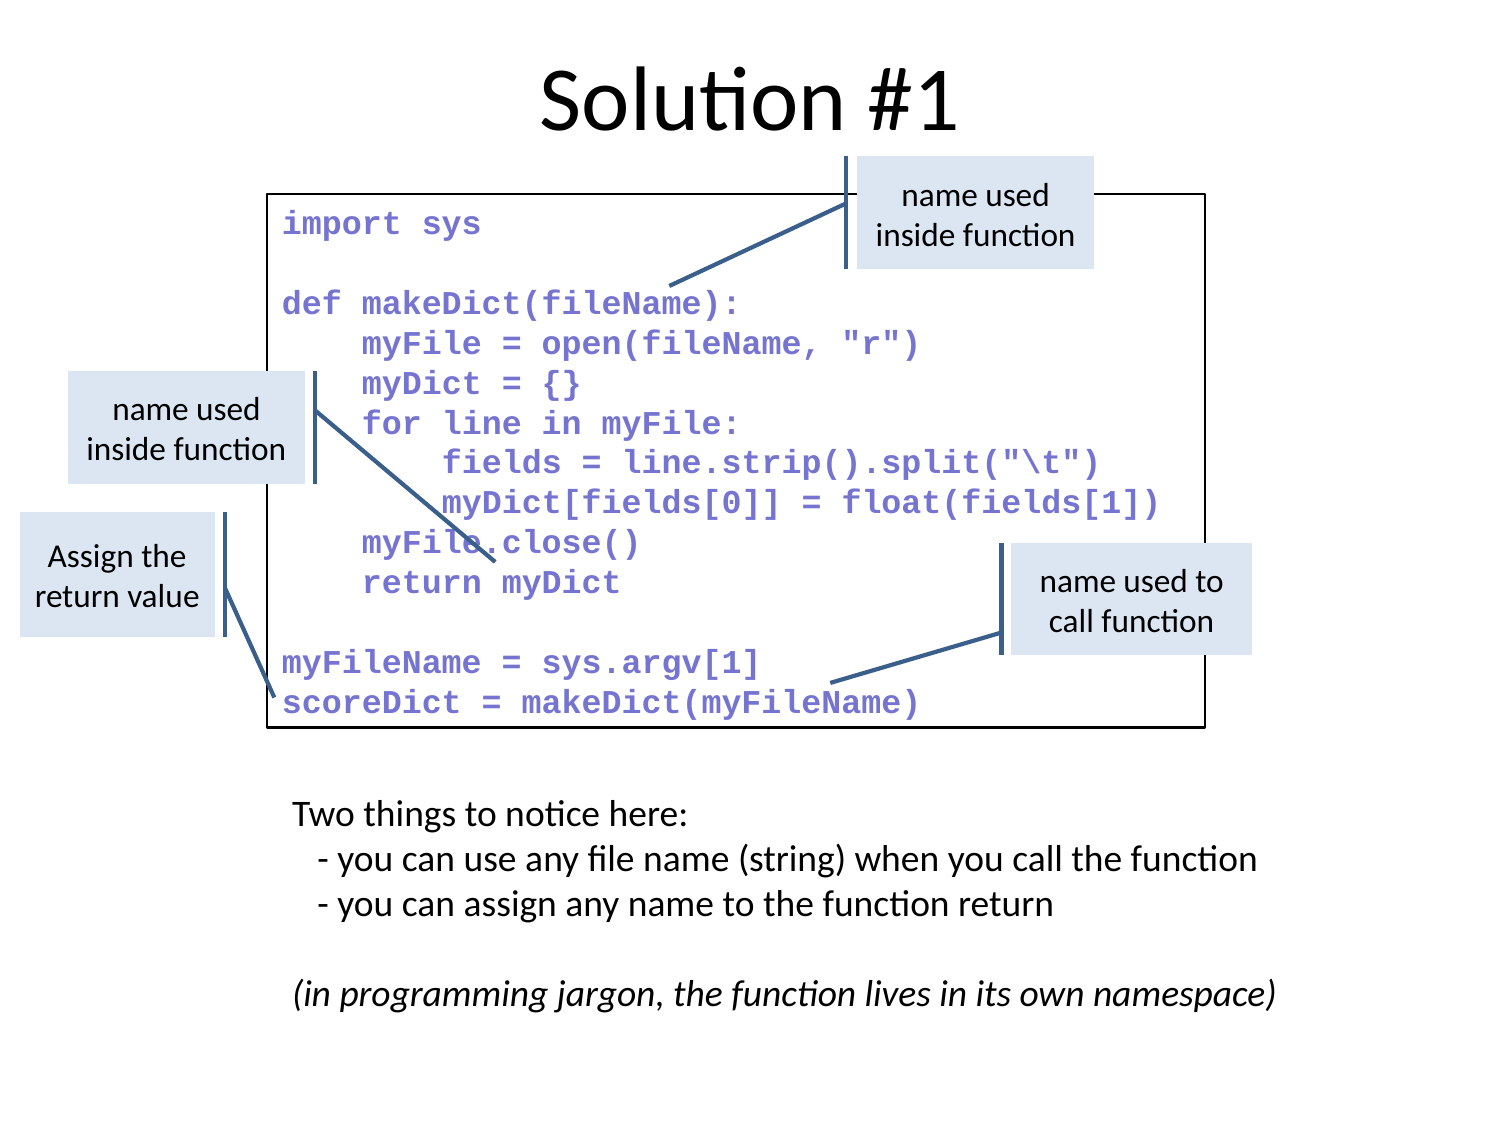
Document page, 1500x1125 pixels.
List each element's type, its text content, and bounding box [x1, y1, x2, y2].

text_box Assign the return value [20, 512, 215, 637]
text_box name used to call function [1011, 543, 1252, 655]
text_box name used inside function [857, 156, 1094, 269]
text_box name used inside function [68, 371, 305, 484]
text_box import sys def makeDict(fileName): myFile = open(fileName, "r") myDict = {} for line in myFile: fields = line.strip().split("\t") myDict[fields[0]] = float(fields[1]) myFile.close() return myDict myFileName = sys.argv[1] scoreDict = makeDict(myFileName) [267, 193, 1205, 728]
text_box Two things to notice here: - you can use any file name (string) when you call the function - you can assign any name to the function return (in programming jargon, the function lives in its own namespace) [277, 781, 1293, 1022]
text_box Solution #1 [0, 0, 1500, 187]
